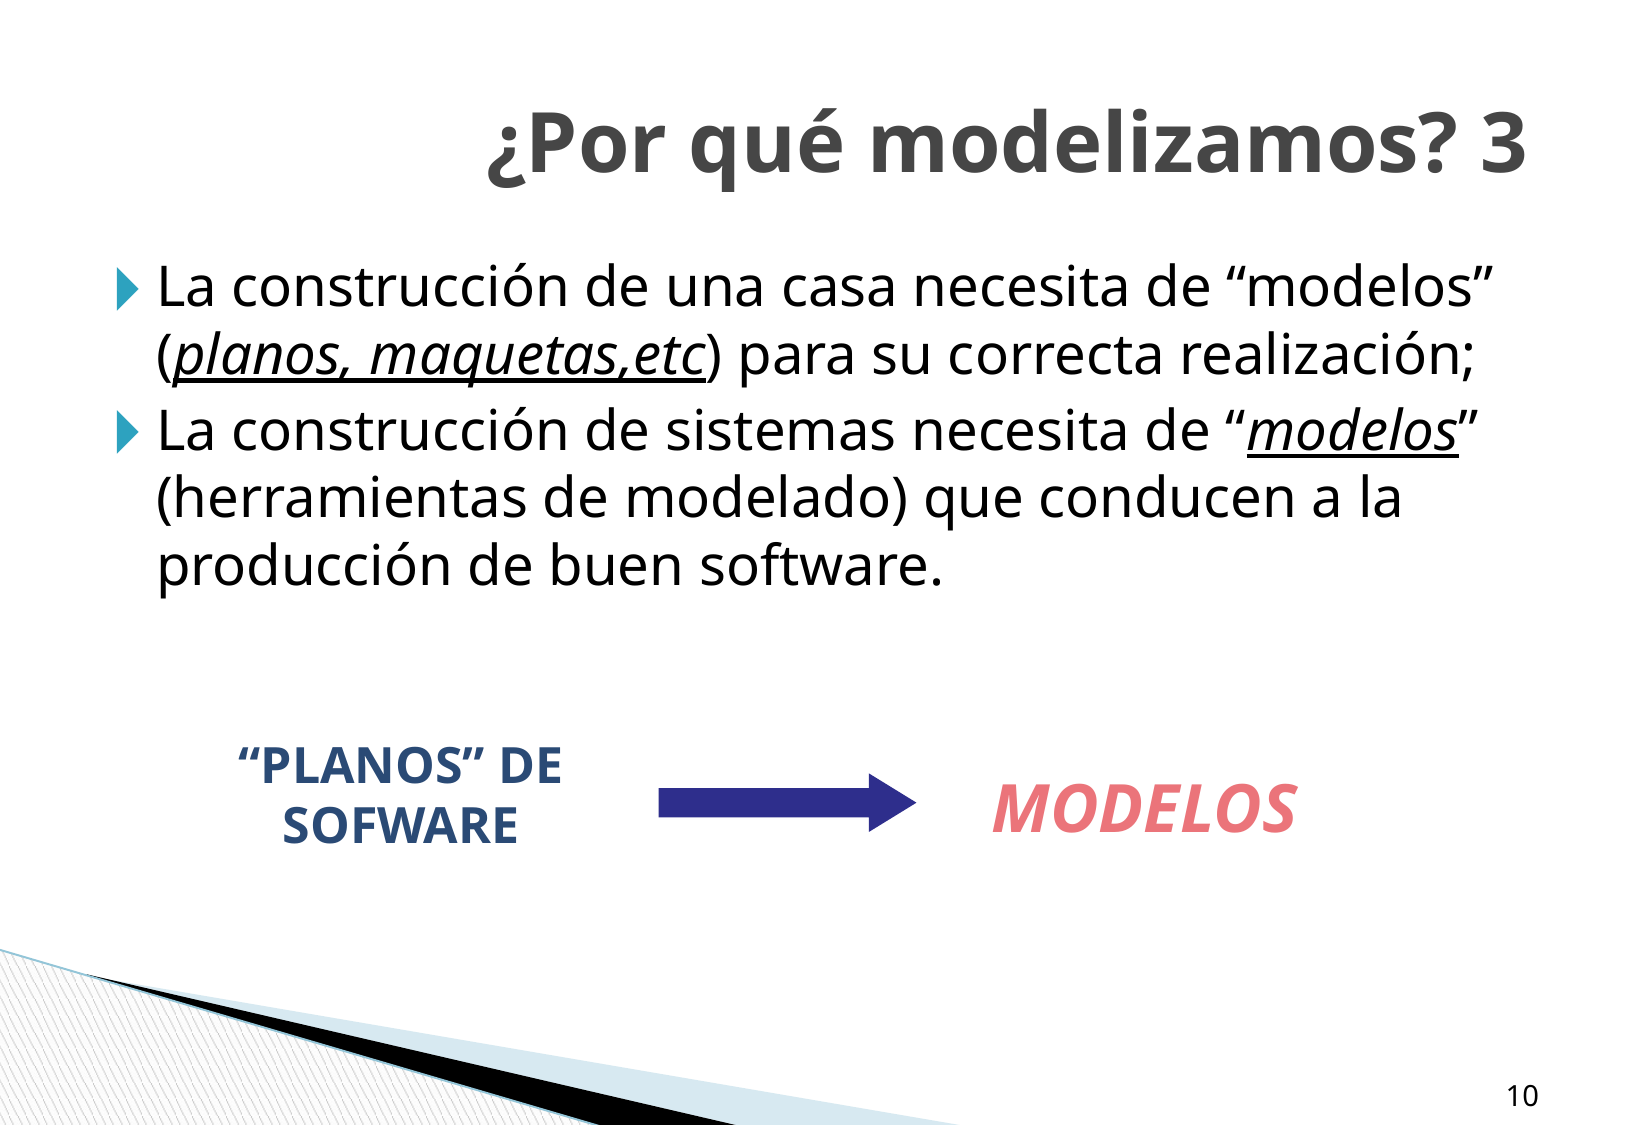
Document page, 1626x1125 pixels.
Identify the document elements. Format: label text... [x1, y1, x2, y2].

title ¿Por qué modelizamos? 3 [81, 45, 1544, 233]
text_box “PLANOS” DE SOFWARE [203, 726, 599, 862]
list La construcción de una casa necesita de “modelos” (planos, maquetas,etc) para su correcta realización; La construcción de sistemas necesita de “modelos” (herramientas de modelado) que conducen a la producción de buen software. [81, 242, 1544, 657]
slide_number ‹#› [1490, 1042, 1625, 1125]
text_box [658, 773, 917, 832]
text_box MODELOS [976, 758, 1329, 854]
